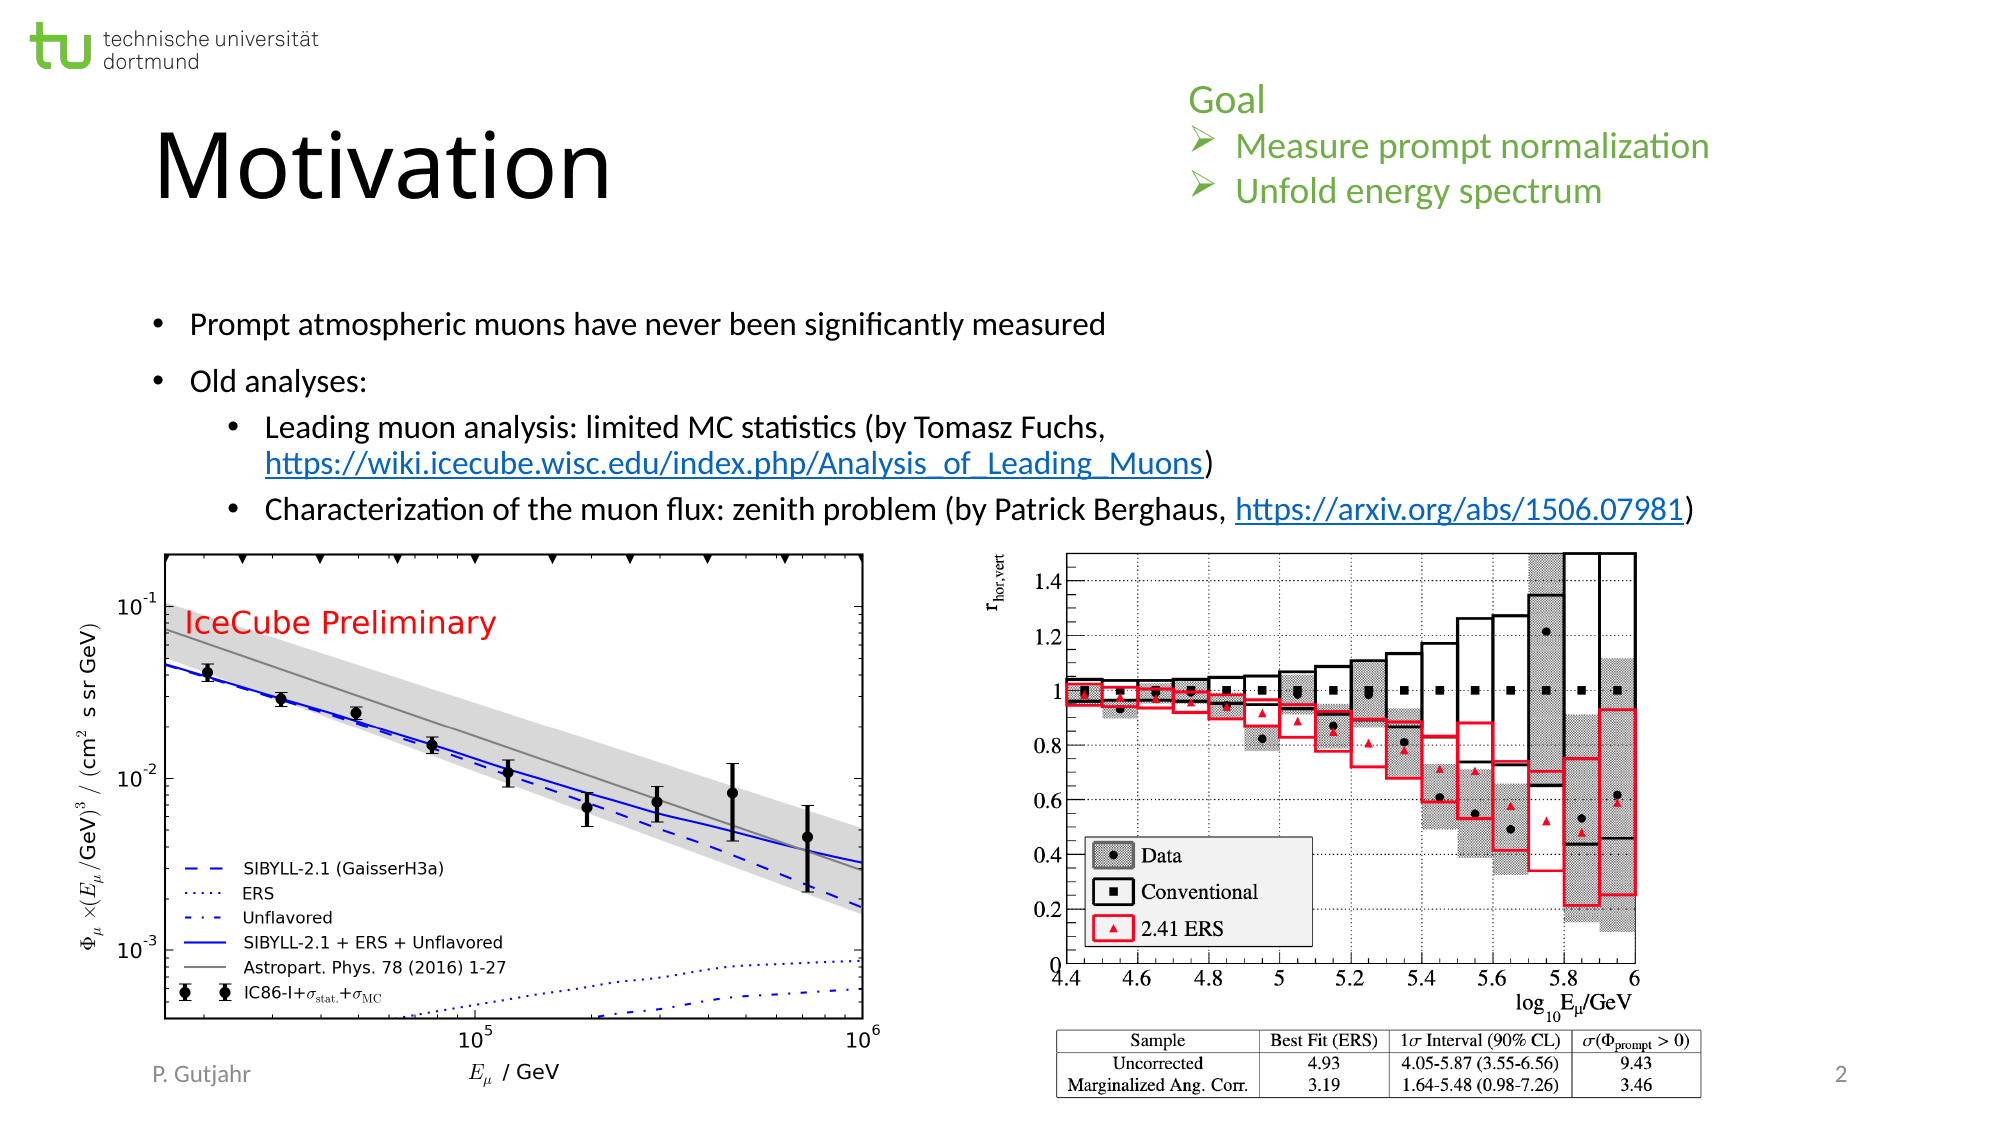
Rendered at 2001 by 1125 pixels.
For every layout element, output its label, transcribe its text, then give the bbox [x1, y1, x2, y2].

list Prompt atmospheric muons have never been significantly measured Old analyses: Leading muon analysis: limited MC statistics (by Tomasz Fuchs, https://wiki.icecube.wisc.edu/index.php/Analysis_of_Leading_Muons) Characterization of the muon flux: zenith problem (by Patrick Berghaus, https://arxiv.org/abs/1506.07981) [137, 299, 1863, 1014]
picture [23, 15, 325, 76]
picture [972, 540, 1648, 1026]
title Motivation [137, 59, 1863, 278]
text_box Goal Measure prompt normalization Unfold energy spectrum [1173, 64, 1742, 219]
picture [59, 540, 895, 1103]
slide_number 2 [1706, 1042, 1863, 1103]
picture [1051, 1027, 1706, 1103]
